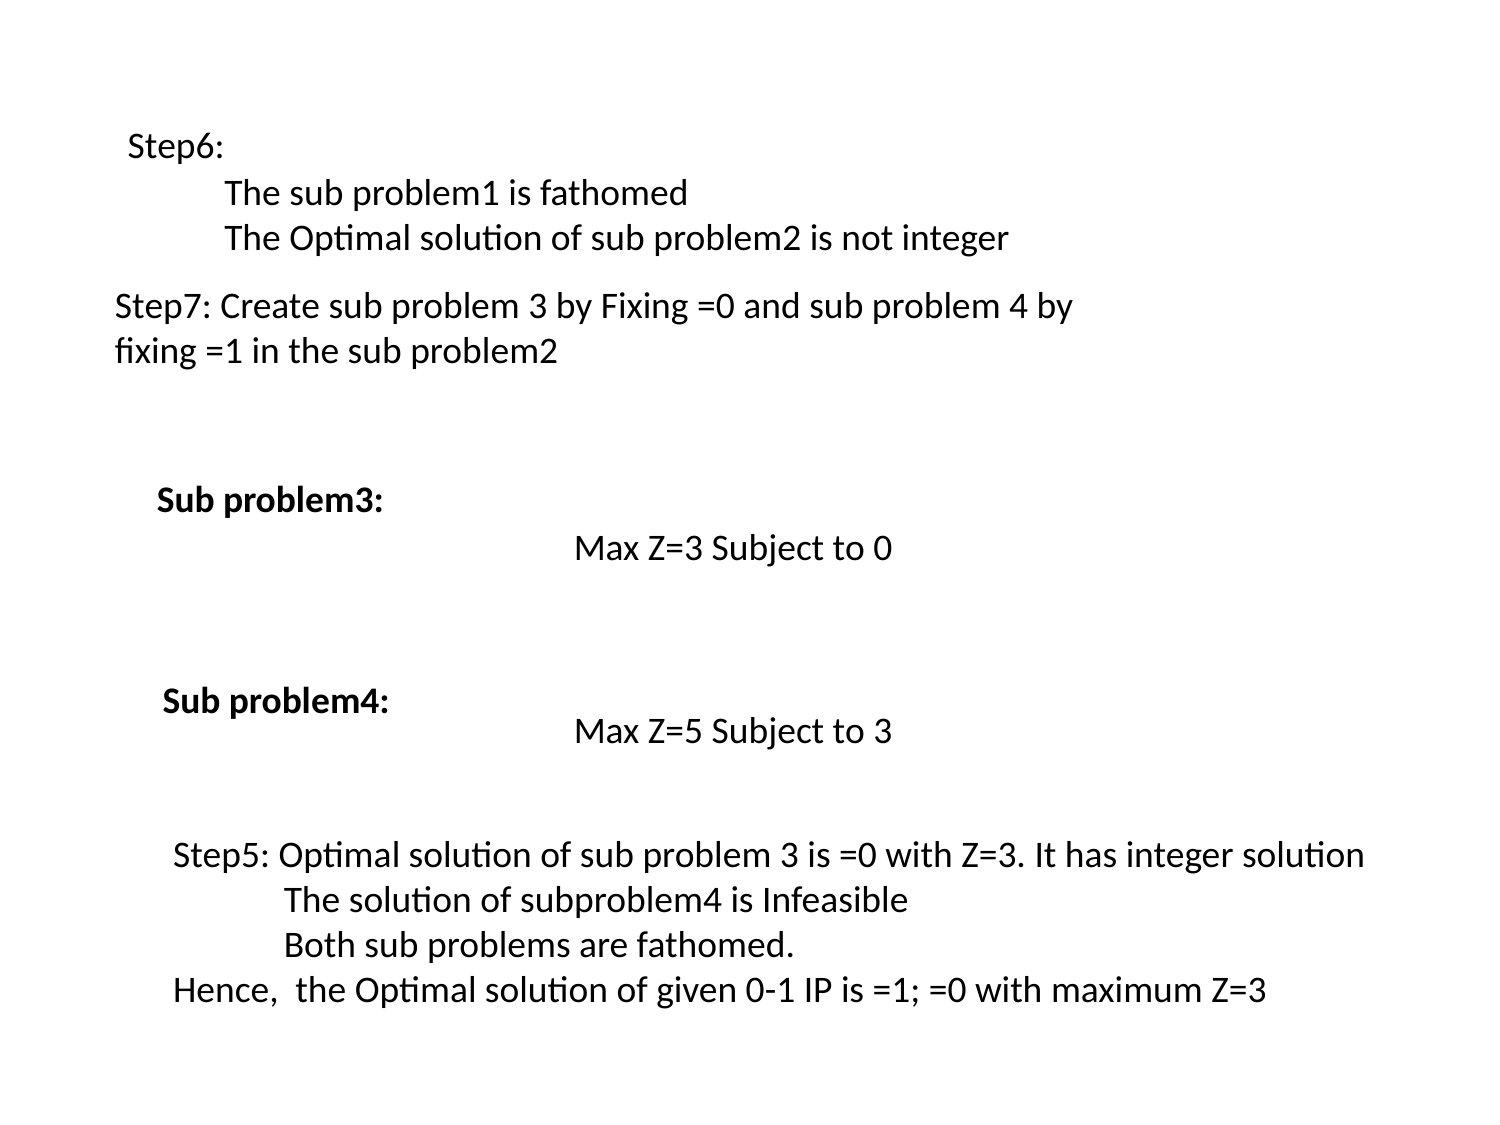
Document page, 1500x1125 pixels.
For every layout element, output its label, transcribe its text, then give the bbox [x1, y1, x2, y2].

text_box Sub problem3: [142, 467, 399, 528]
text_box Sub problem4: [147, 668, 405, 729]
text_box The sub problem1 is fathomed The Optimal solution of sub problem2 is not integer [209, 160, 1026, 266]
text_box Step6: [112, 113, 240, 174]
